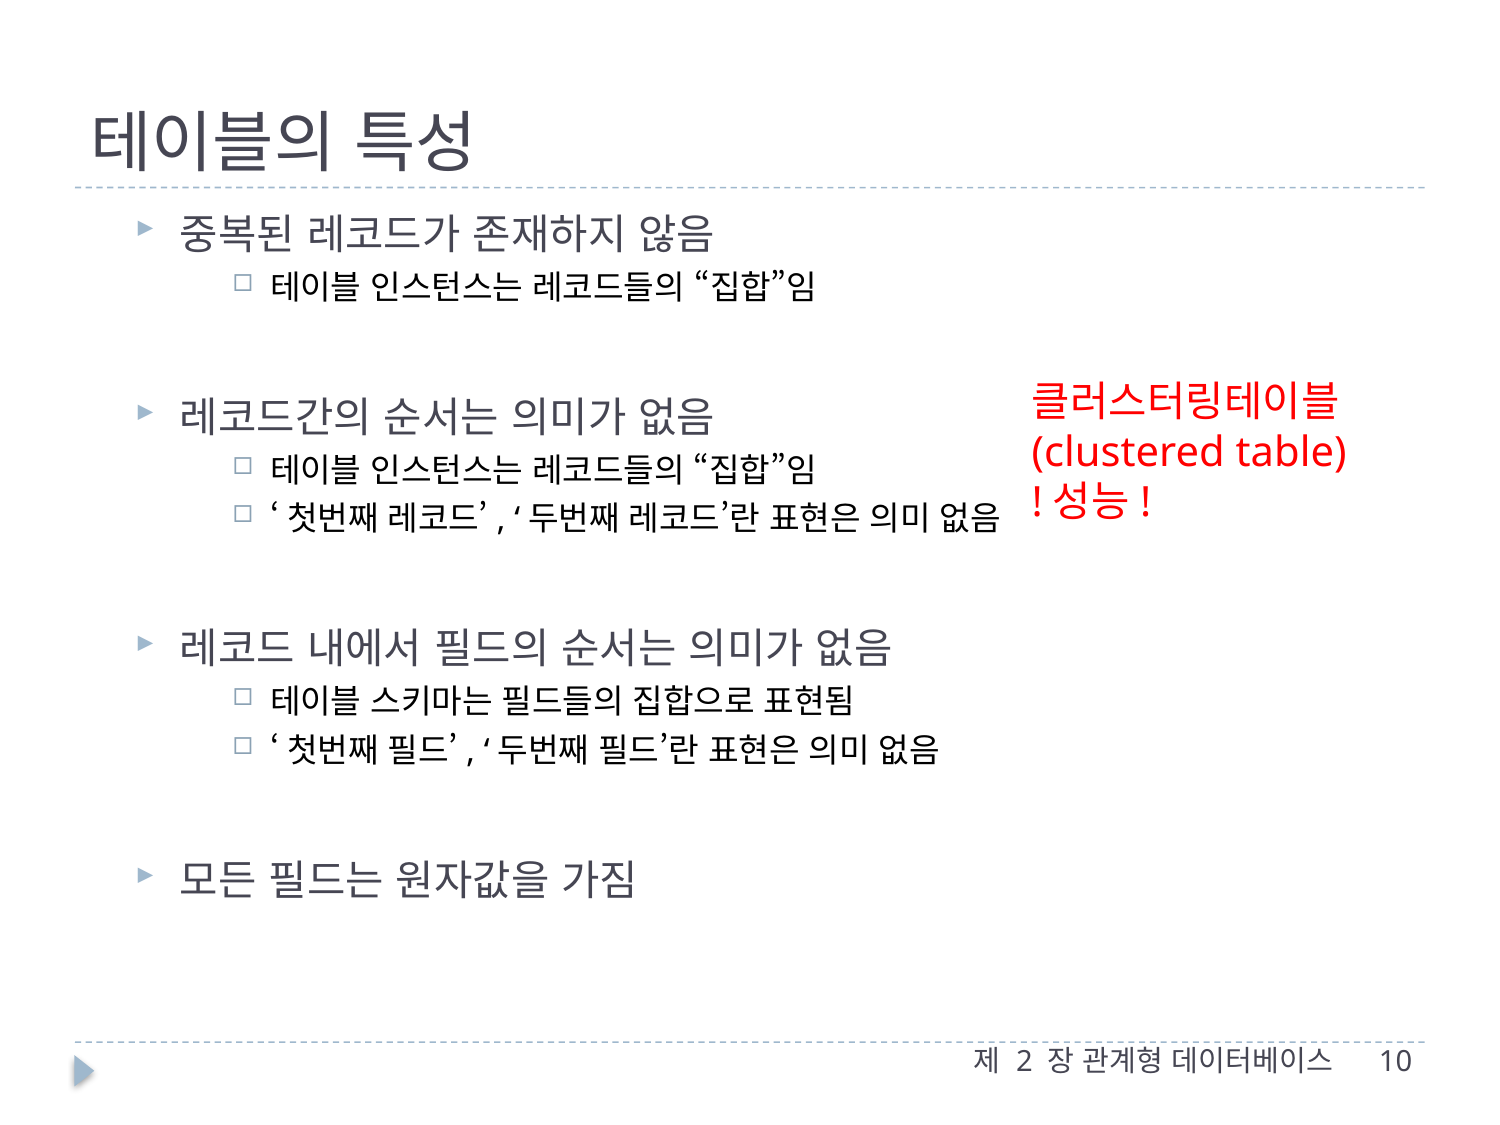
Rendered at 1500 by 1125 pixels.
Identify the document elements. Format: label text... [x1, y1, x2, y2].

footer 제 2 장 관계형 데이터베이스 [778, 1035, 1349, 1096]
slide_number 10 [1364, 1035, 1471, 1096]
title 테이블의 특성 [75, 24, 1425, 188]
list 중복된 레코드가 존재하지 않음 테이블 인스턴스는 레코드들의 “집합”임 레코드간의 순서는 의미가 없음 테이블 인스턴스는 레코드들의 “집합”임 ‘첫번째 레코드’, ‘두번째 레코드’란 표현은 의미 없음 레코드 내에서 필드의 순서는 의미가 없음 테이블 스키마는 필드들의 집합으로 표현됨 ‘첫번째 필드’, ‘두번째 필드’란 표현은 의미 없음 모든 필드는 원자값을 가짐 [75, 200, 1425, 1010]
text_box 클러스터링테이블 (clustered table) !성능! [1016, 367, 1500, 533]
